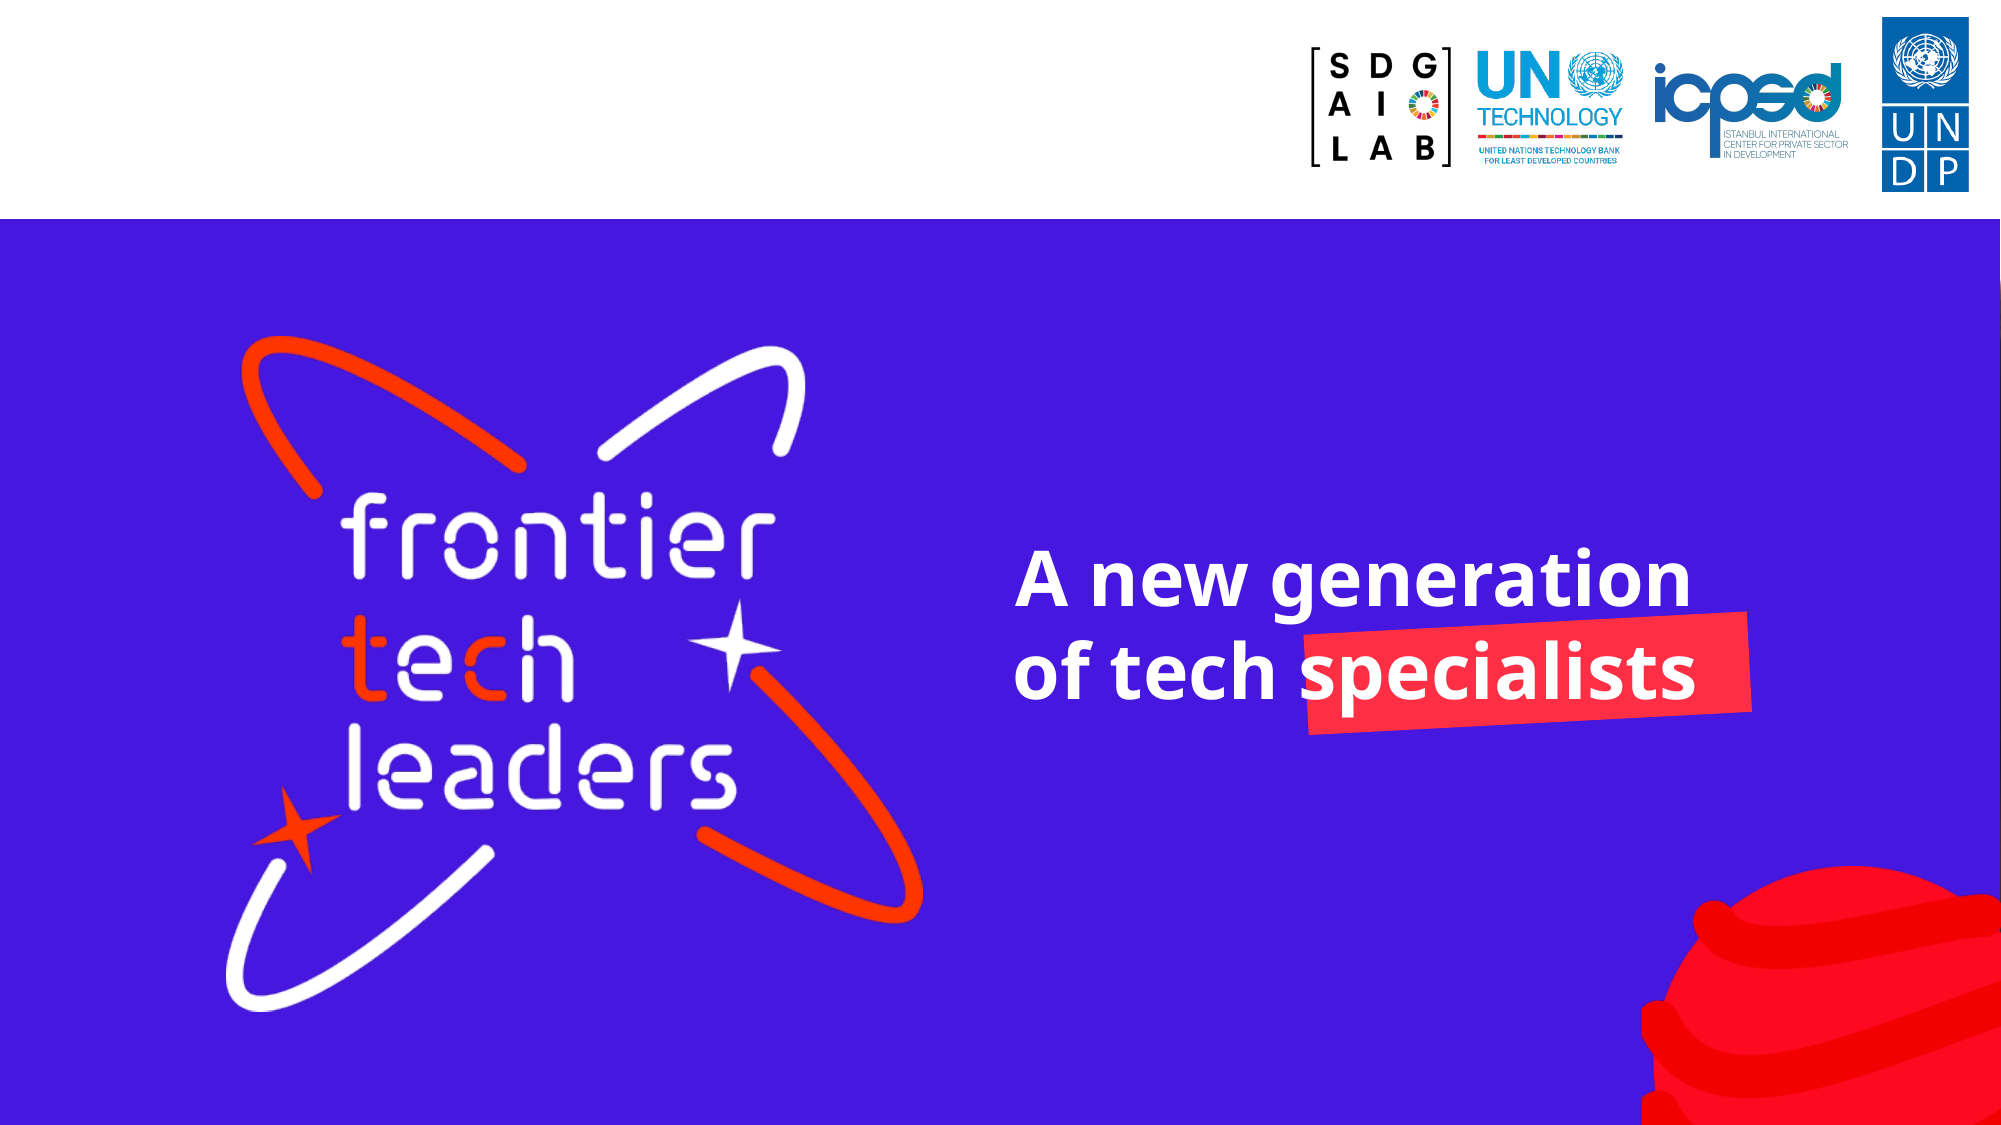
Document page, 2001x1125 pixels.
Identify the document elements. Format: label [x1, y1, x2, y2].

picture [1306, 40, 1457, 168]
picture [1881, 16, 1969, 193]
picture [0, 219, 2001, 1125]
picture [1804, 85, 1830, 111]
picture [1655, 63, 1848, 158]
picture [1471, 48, 1630, 170]
